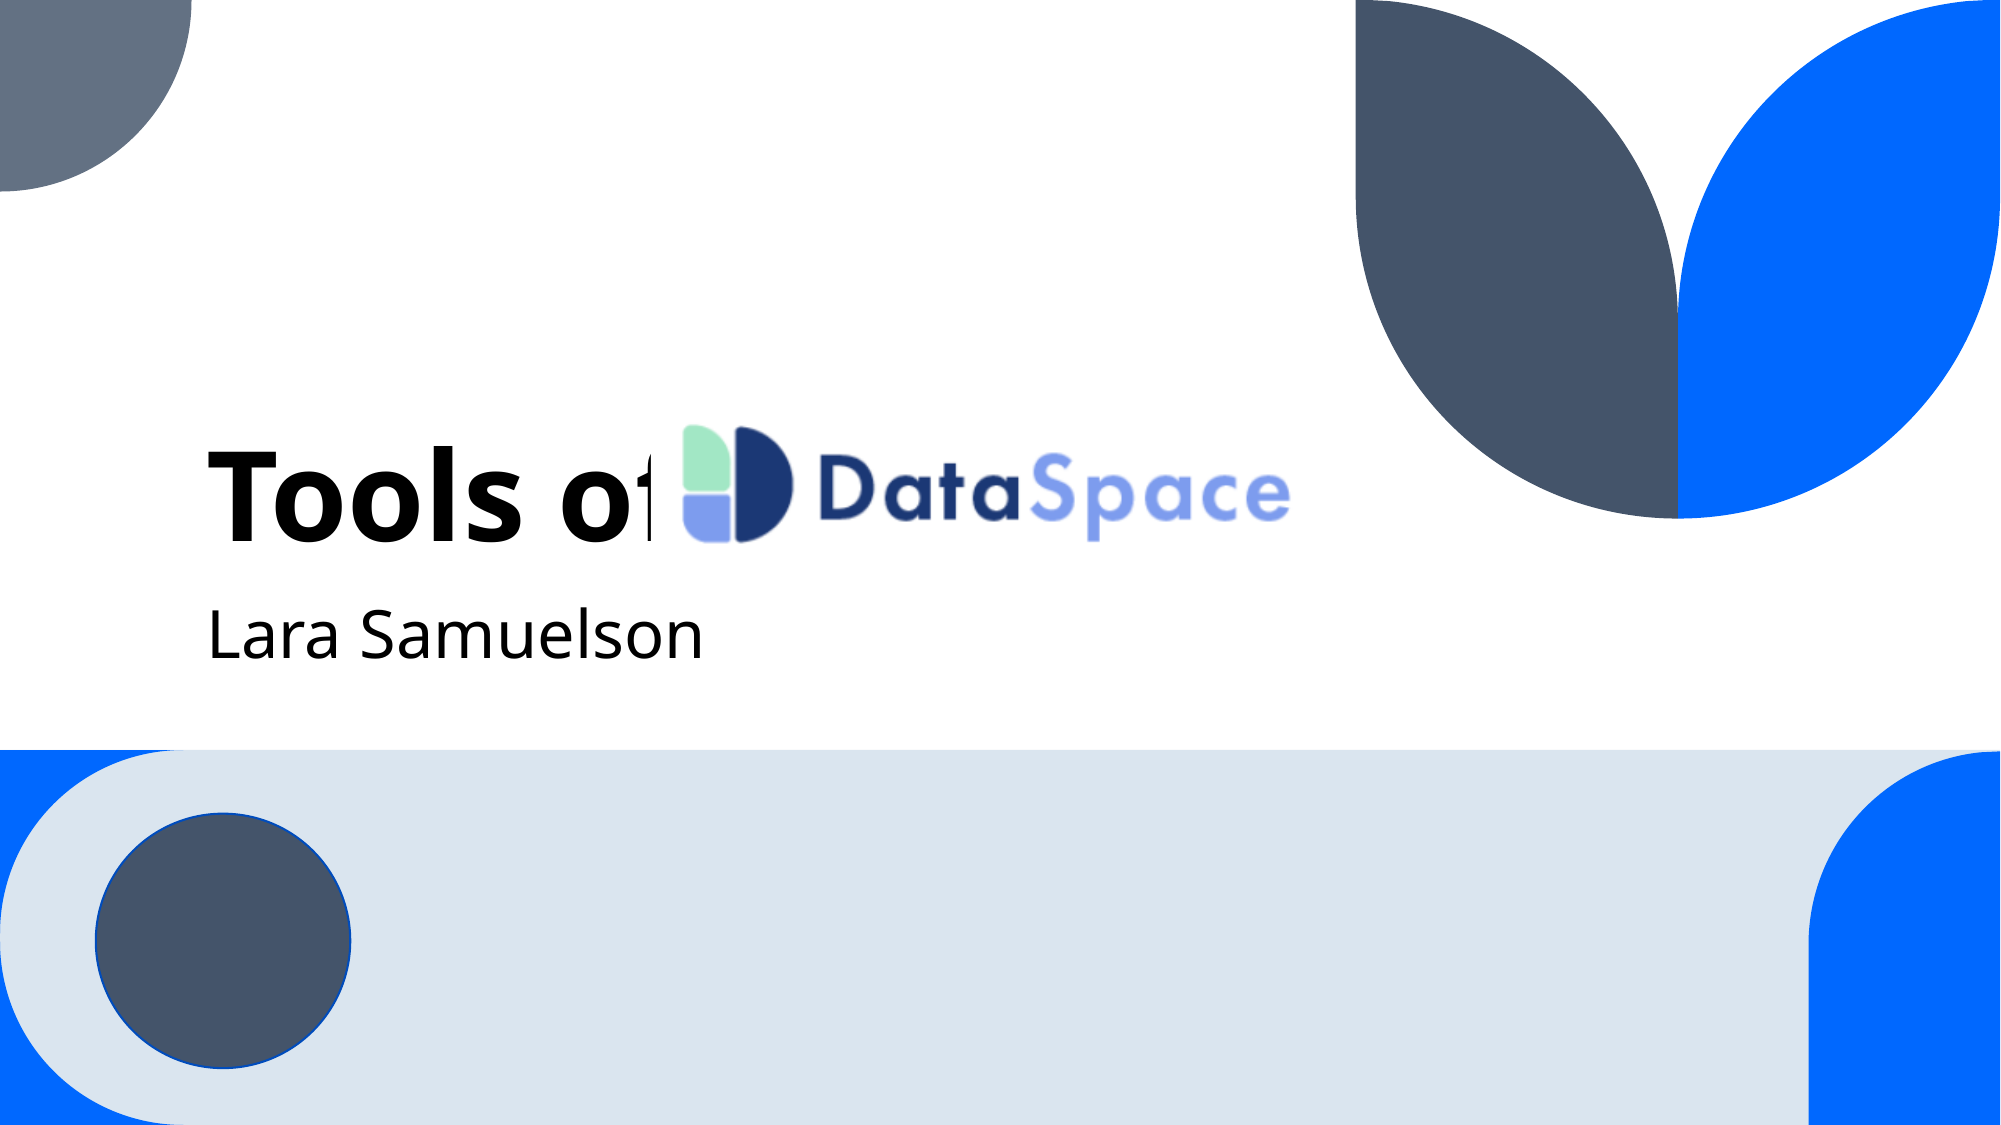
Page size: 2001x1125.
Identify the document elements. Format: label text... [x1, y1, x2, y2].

subtitle Lara Samuelson [191, 586, 1809, 689]
picture [650, 373, 1318, 603]
title Tools of [191, 38, 1356, 576]
